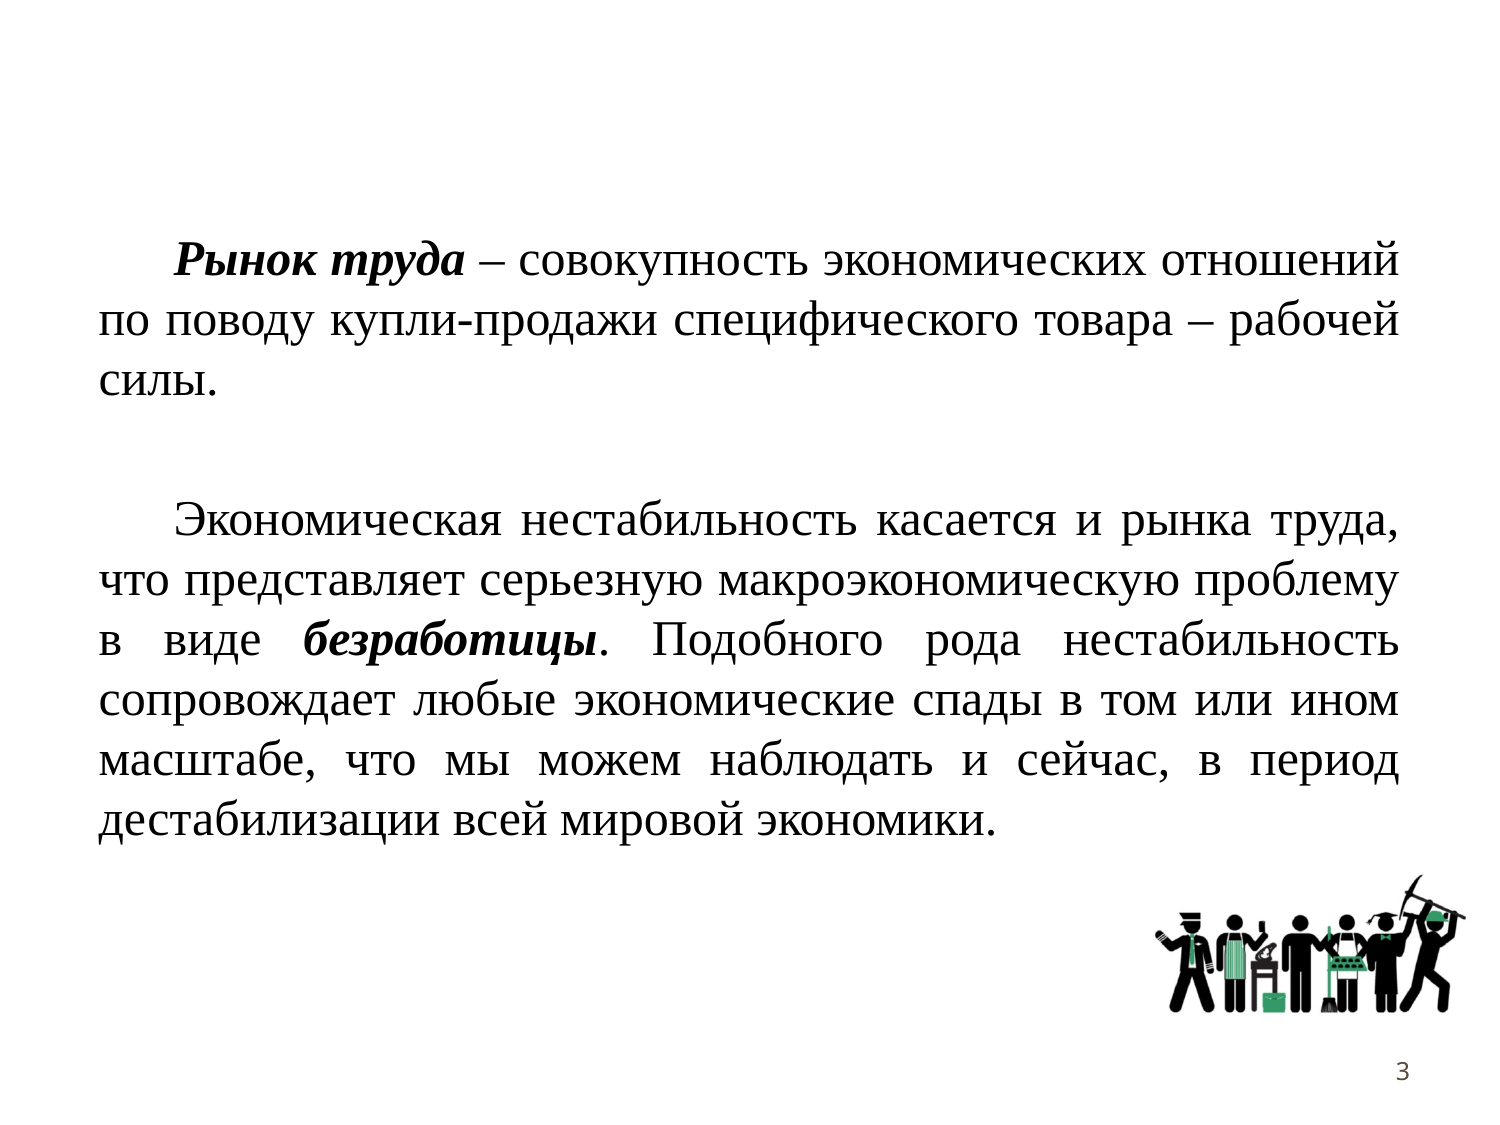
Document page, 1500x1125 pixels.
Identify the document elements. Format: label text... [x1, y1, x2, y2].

picture [14, 16, 1485, 1110]
text_box Рынок труда – совокупность экономических отношений по поводу купли-продажи специфического товара – рабочей силы. Экономическая нестабильность касается и рынка труда, что представляет серьезную макроэкономическую проблему в виде безработицы. Подобного рода нестабильность сопровождает любые экономические спады в том или ином масштабе, что мы можем наблюдать и сейчас, в период дестабилизации всей мировой экономики. [64, 78, 1415, 976]
text_box 3 [1074, 1042, 1425, 1103]
